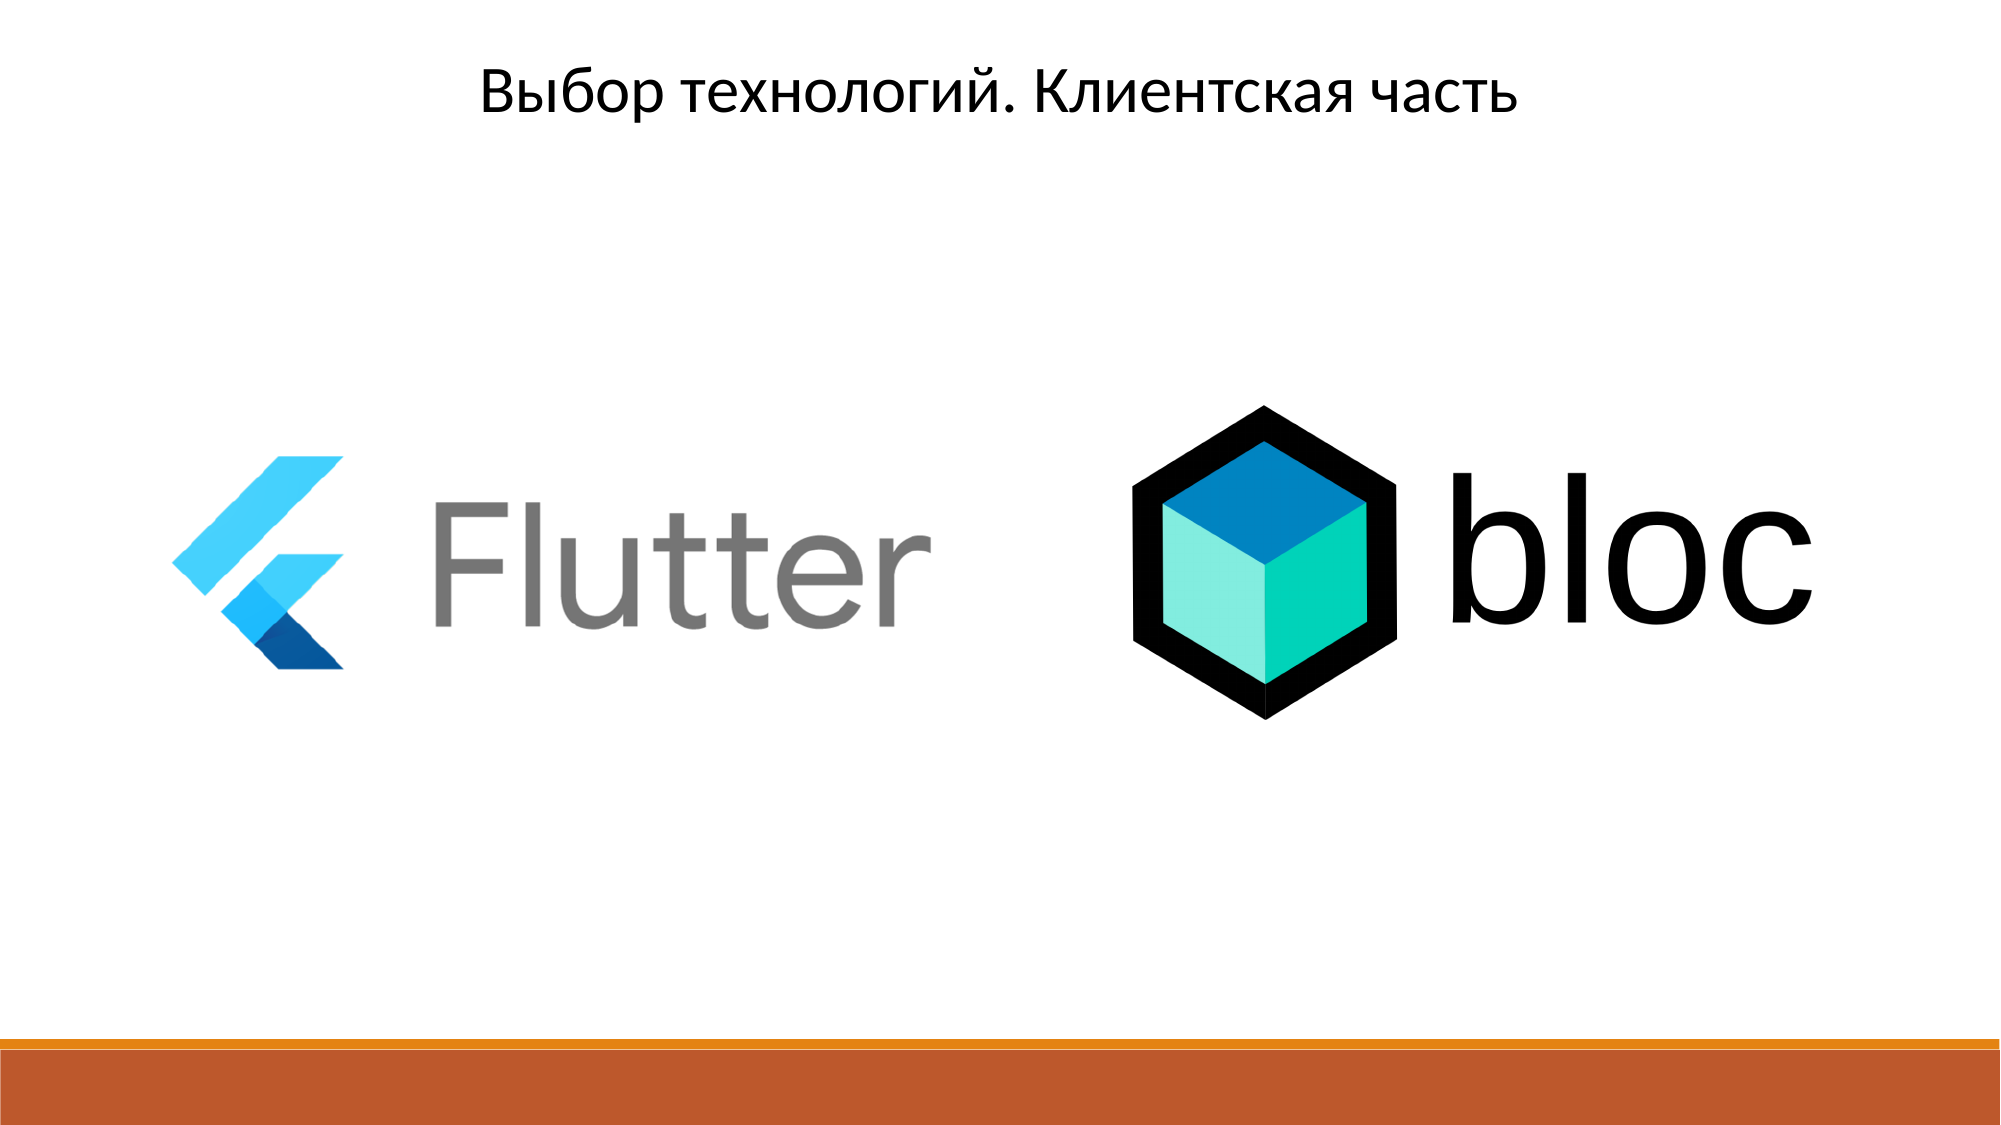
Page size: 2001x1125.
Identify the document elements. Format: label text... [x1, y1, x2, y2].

text_box Выбор технологий. Клиентская часть [464, 38, 1536, 134]
picture [168, 452, 935, 673]
picture [1131, 404, 1832, 721]
